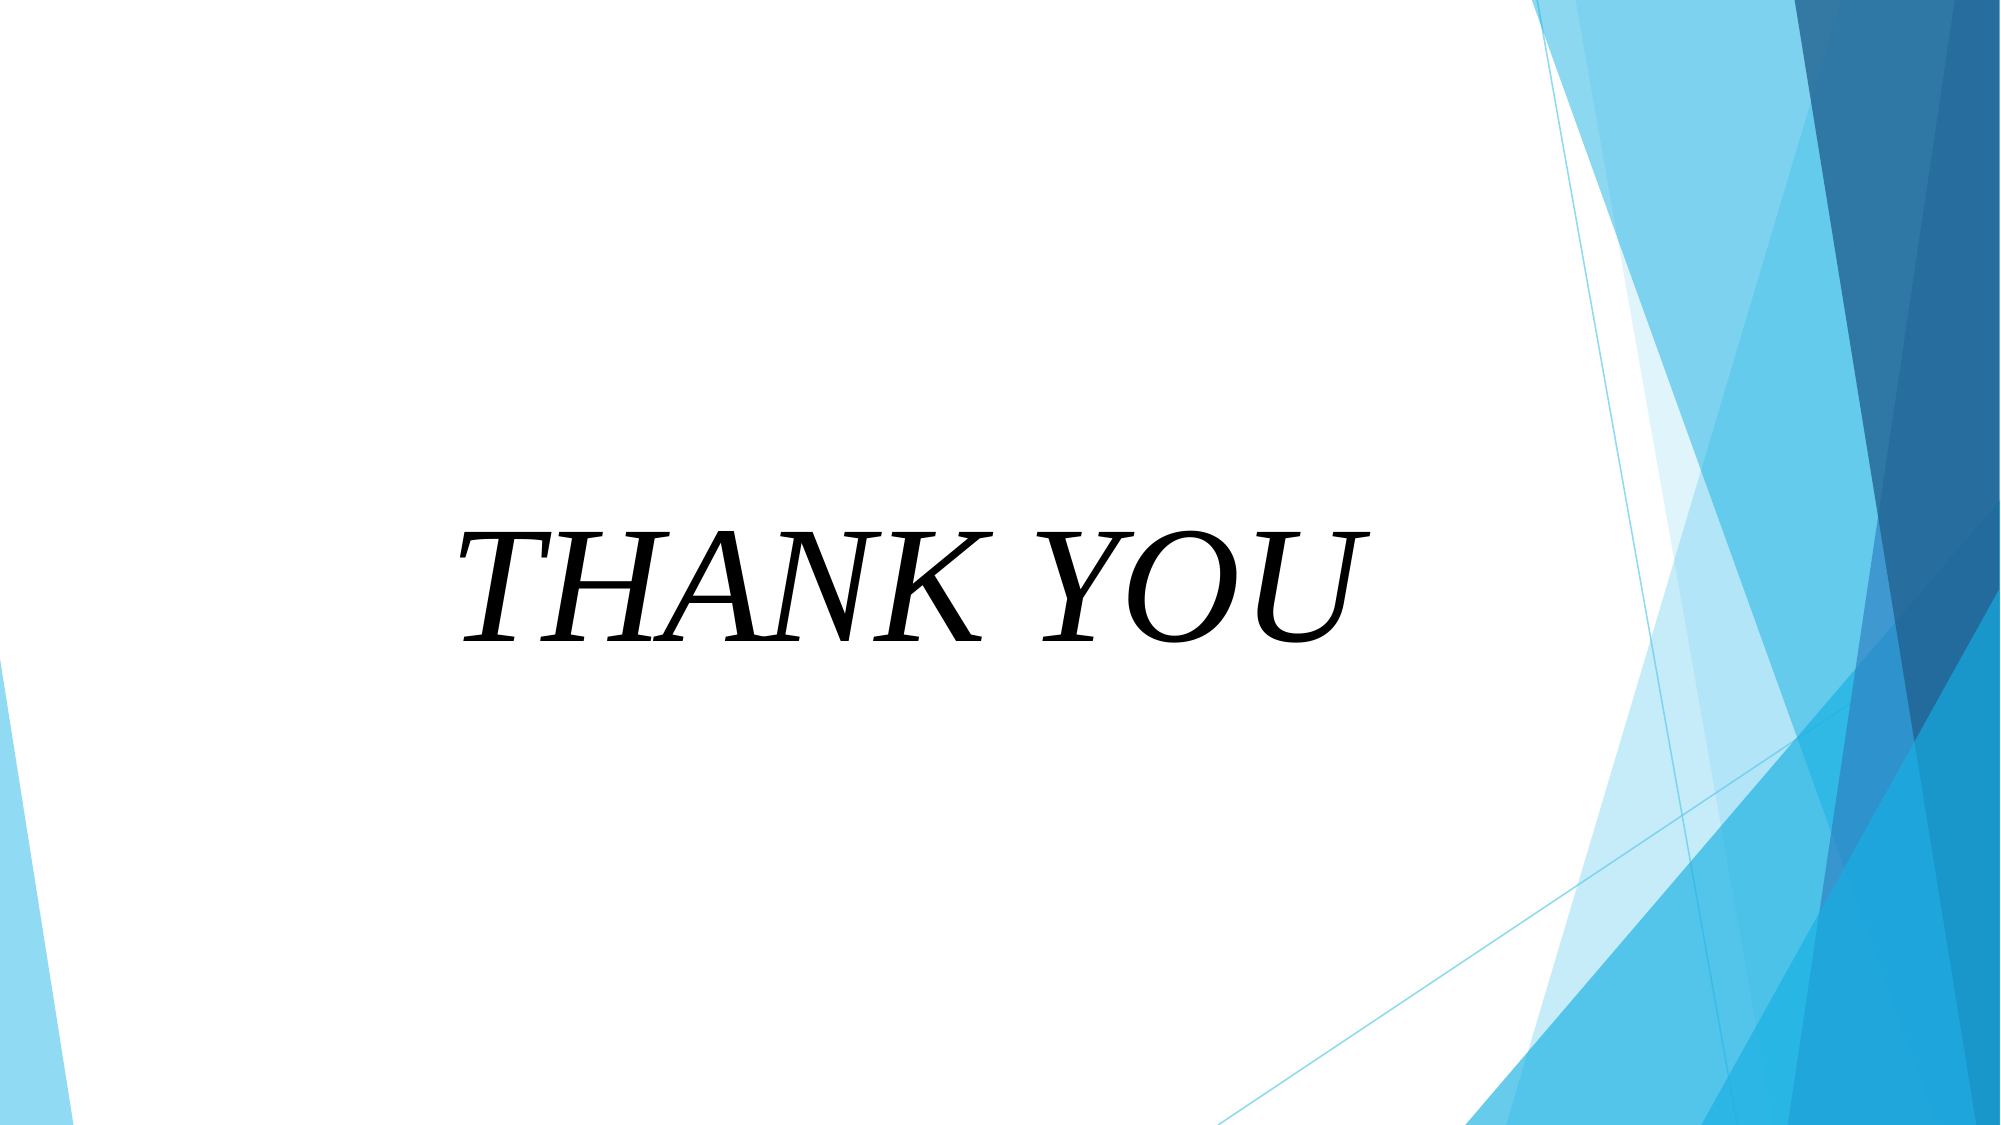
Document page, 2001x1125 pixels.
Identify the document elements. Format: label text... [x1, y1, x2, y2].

title THANK YOU [142, 466, 1454, 724]
